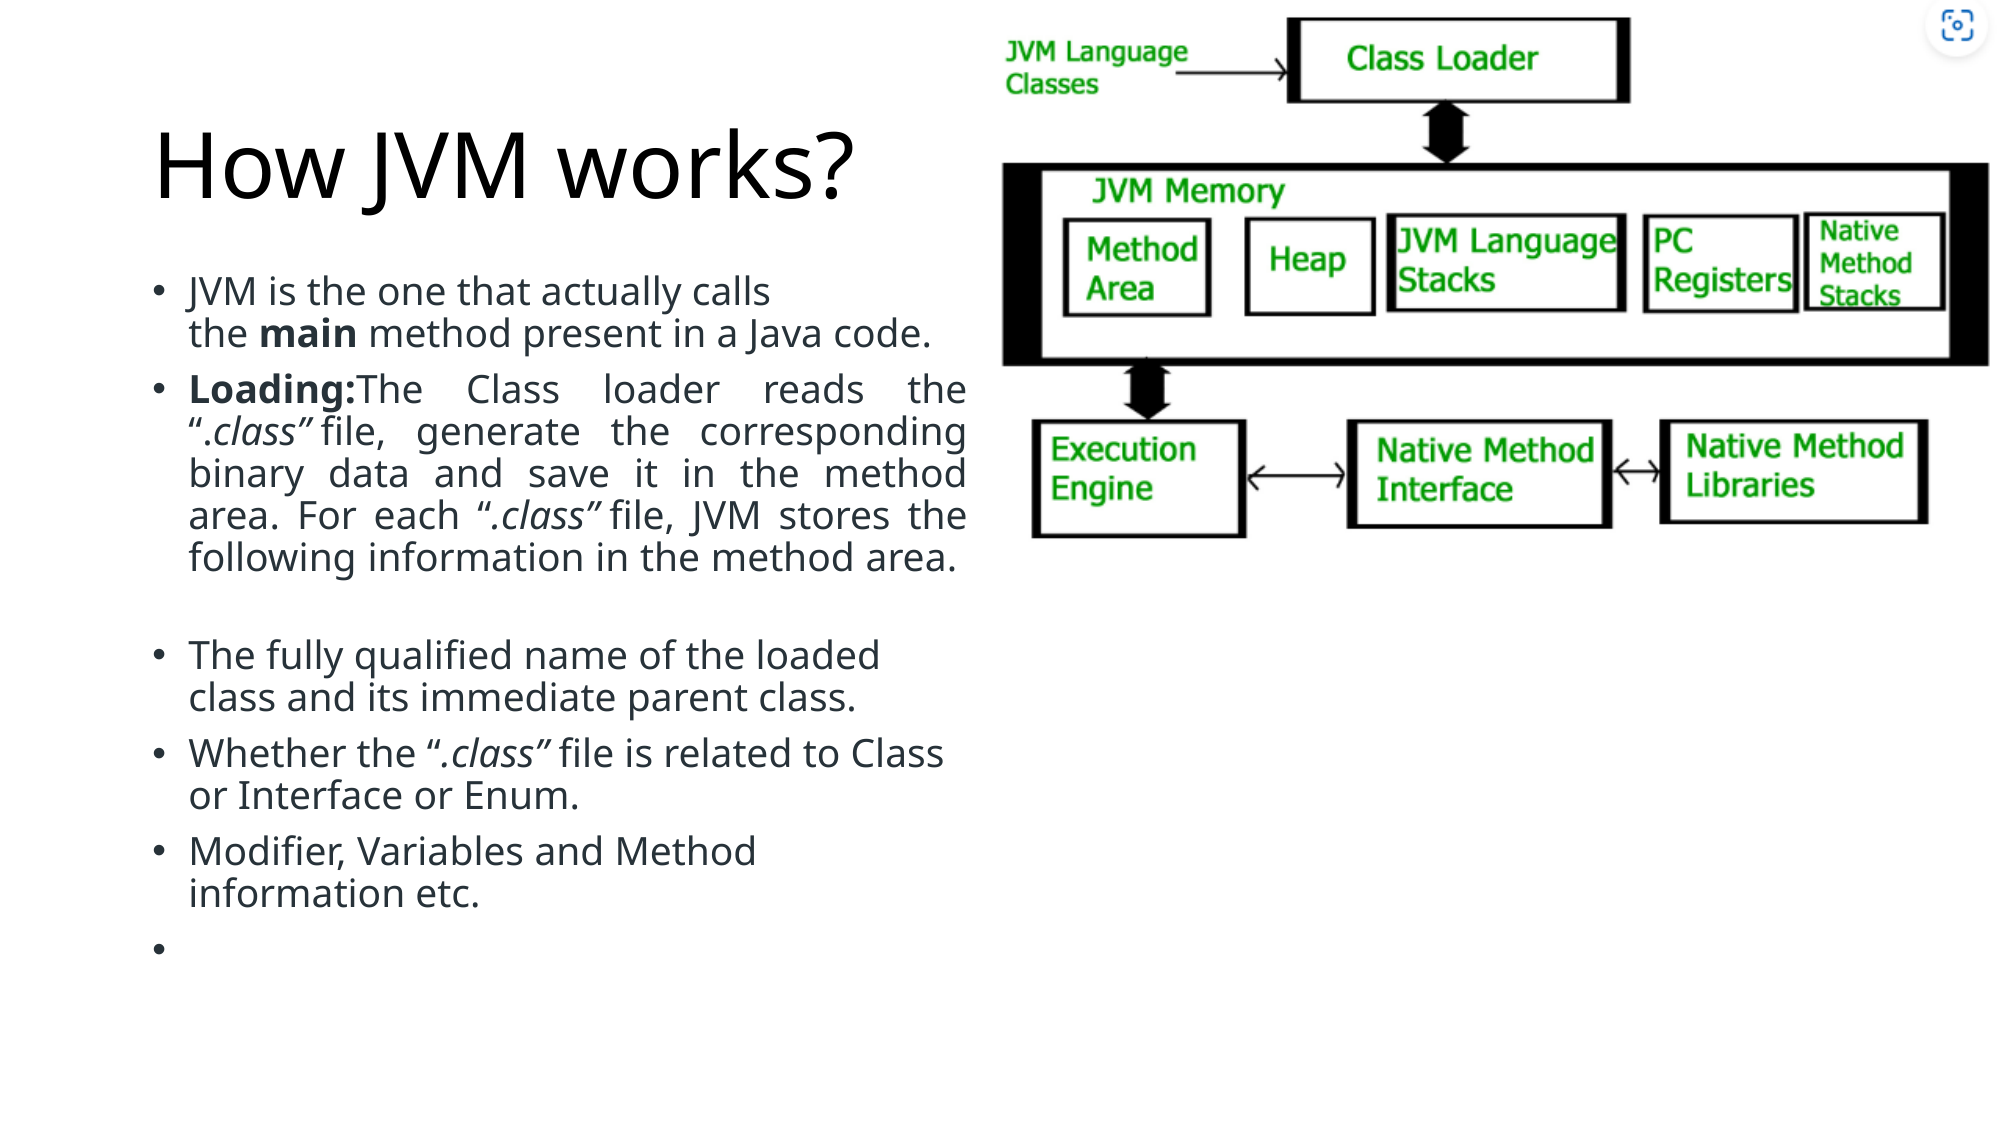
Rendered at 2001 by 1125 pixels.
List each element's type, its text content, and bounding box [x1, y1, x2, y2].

picture [999, 0, 2000, 551]
list JVM is the one that actually calls the main method present in a Java code. Loading:The Class loader reads the “.class” file, generate the corresponding binary data and save it in the method area. For each “.class” file, JVM stores the following information in the method area. The fully qualified name of the loaded class and its immediate parent class. Whether the “.class” file is related to Class or Interface or Enum. Modifier, Variables and Method information etc. [137, 264, 983, 1014]
title How JVM works? [137, 59, 999, 278]
